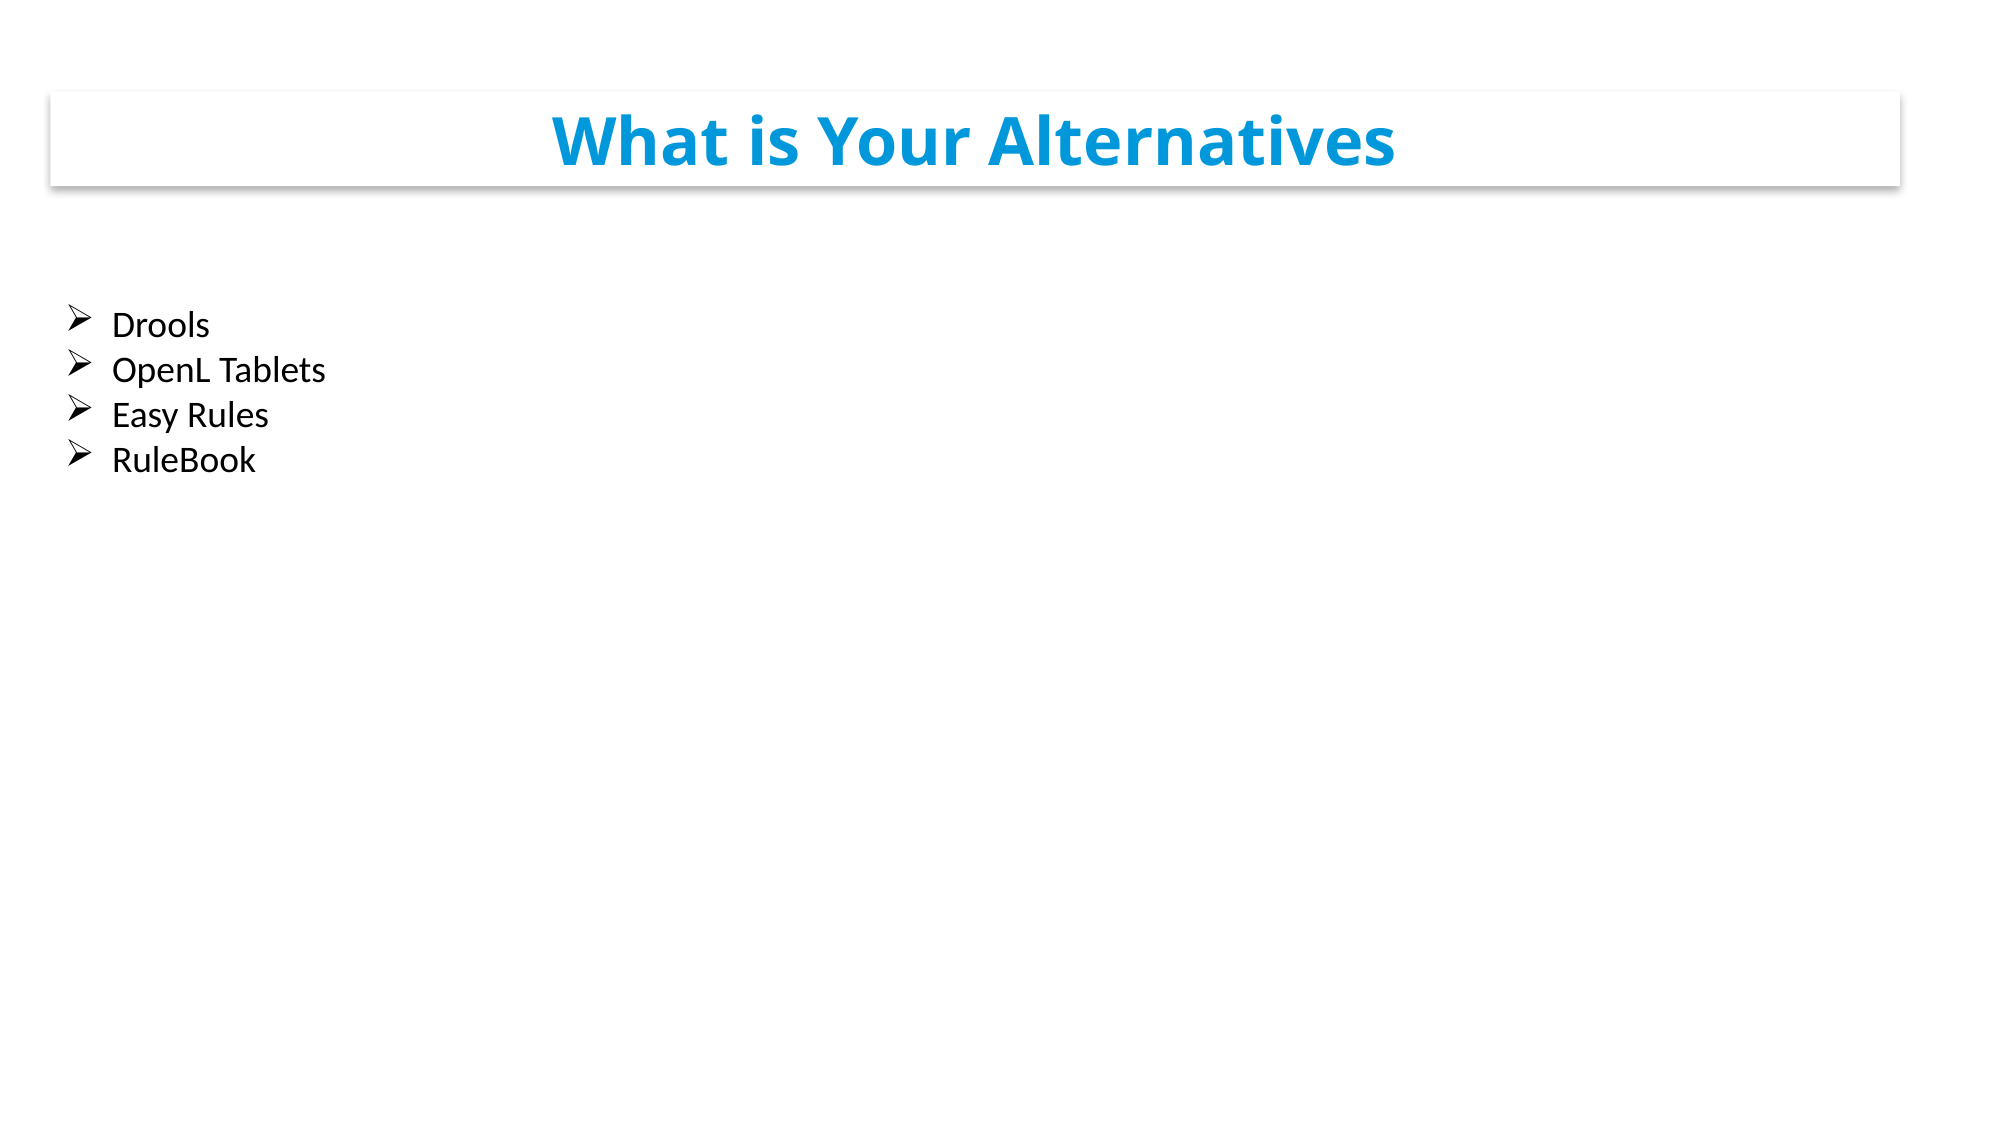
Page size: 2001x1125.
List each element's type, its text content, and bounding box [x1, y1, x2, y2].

text_box What is Your Alternatives [50, 91, 1900, 187]
text_box Drools OpenL Tablets Easy Rules RuleBook [50, 292, 418, 893]
